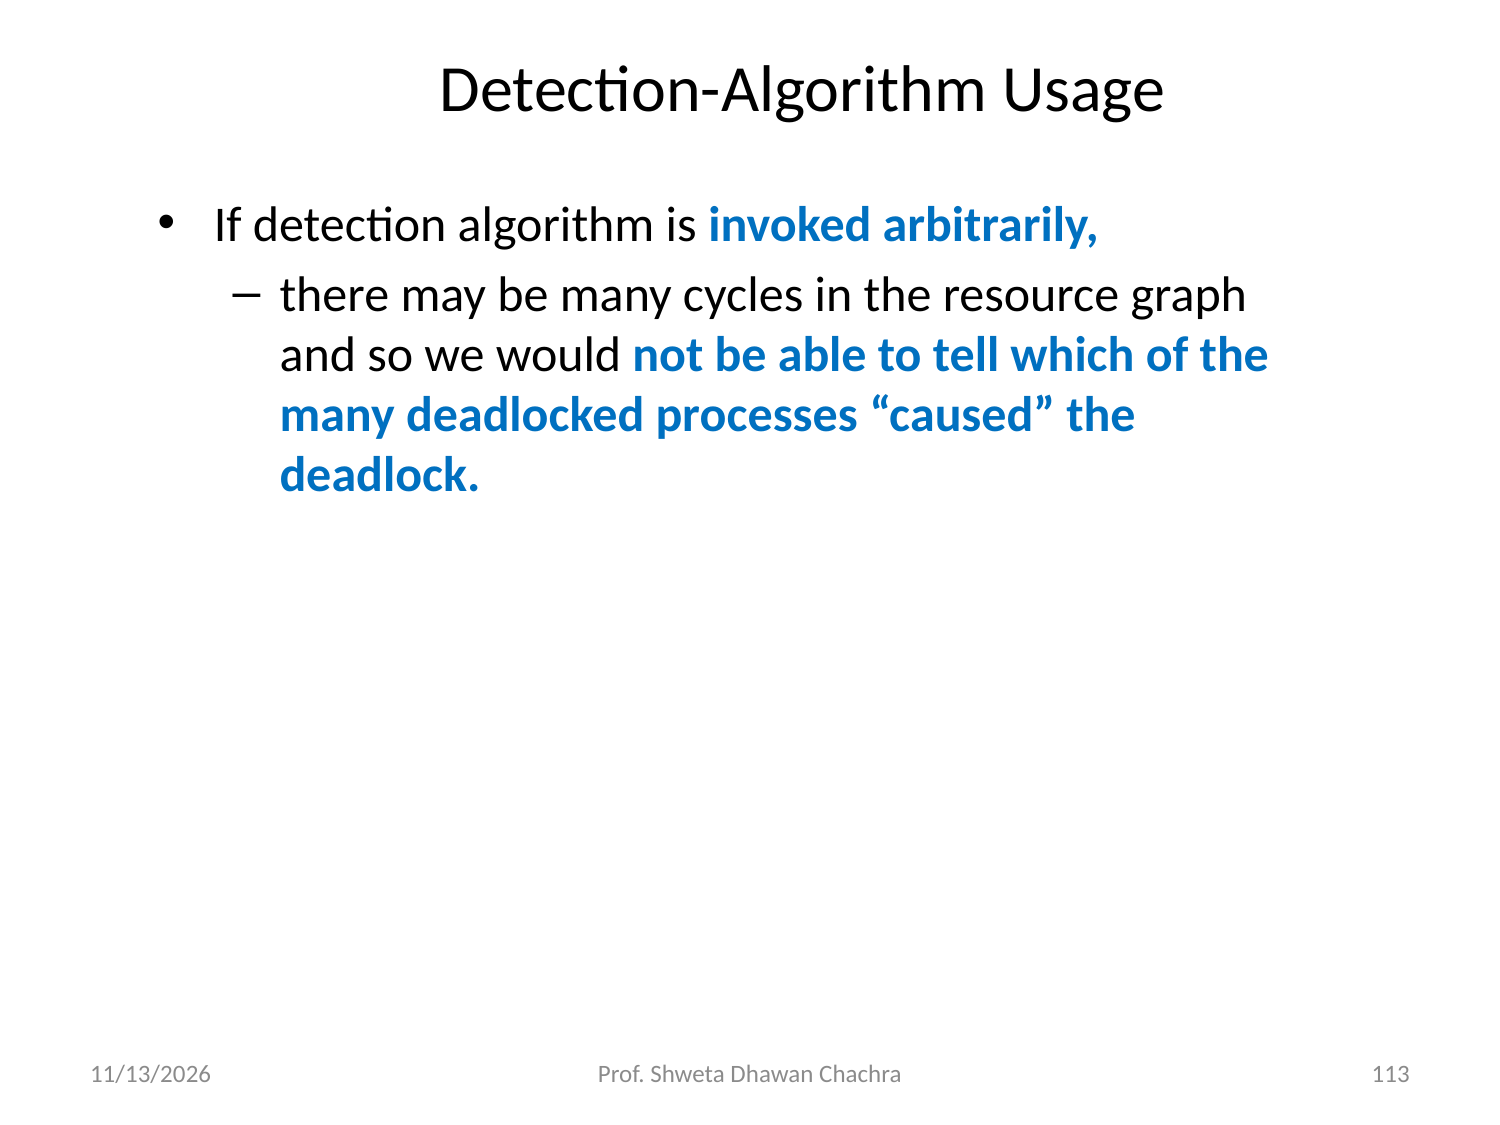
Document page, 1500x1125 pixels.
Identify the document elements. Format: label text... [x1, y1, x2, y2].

title Detection-Algorithm Usage [180, 37, 1425, 133]
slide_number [75, 1042, 425, 1103]
slide_number 113 [1074, 1042, 1425, 1103]
list If detection algorithm is invoked arbitrarily, there may be many cycles in the resource graph and so we would not be able to tell which of the many deadlocked processes “caused” the deadlock. [142, 184, 1309, 928]
footer Prof. Shweta Dhawan Chachra [512, 1042, 988, 1103]
